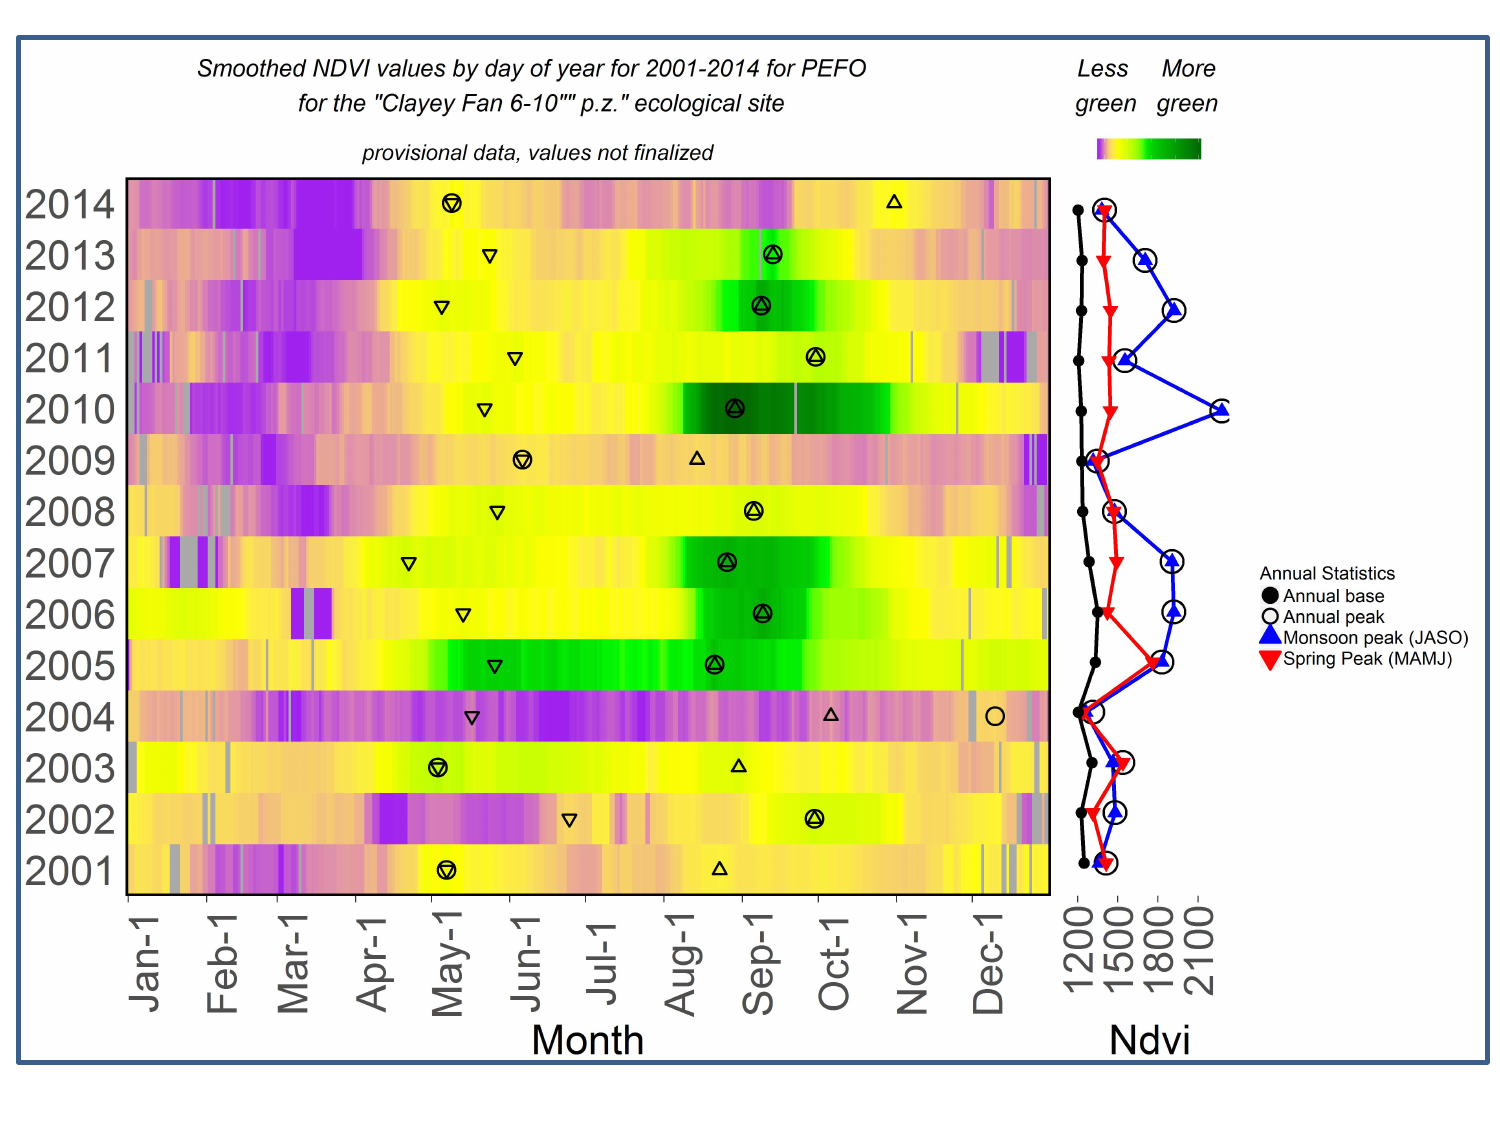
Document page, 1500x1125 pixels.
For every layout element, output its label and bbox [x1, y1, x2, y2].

text_box [16, 35, 1490, 1065]
